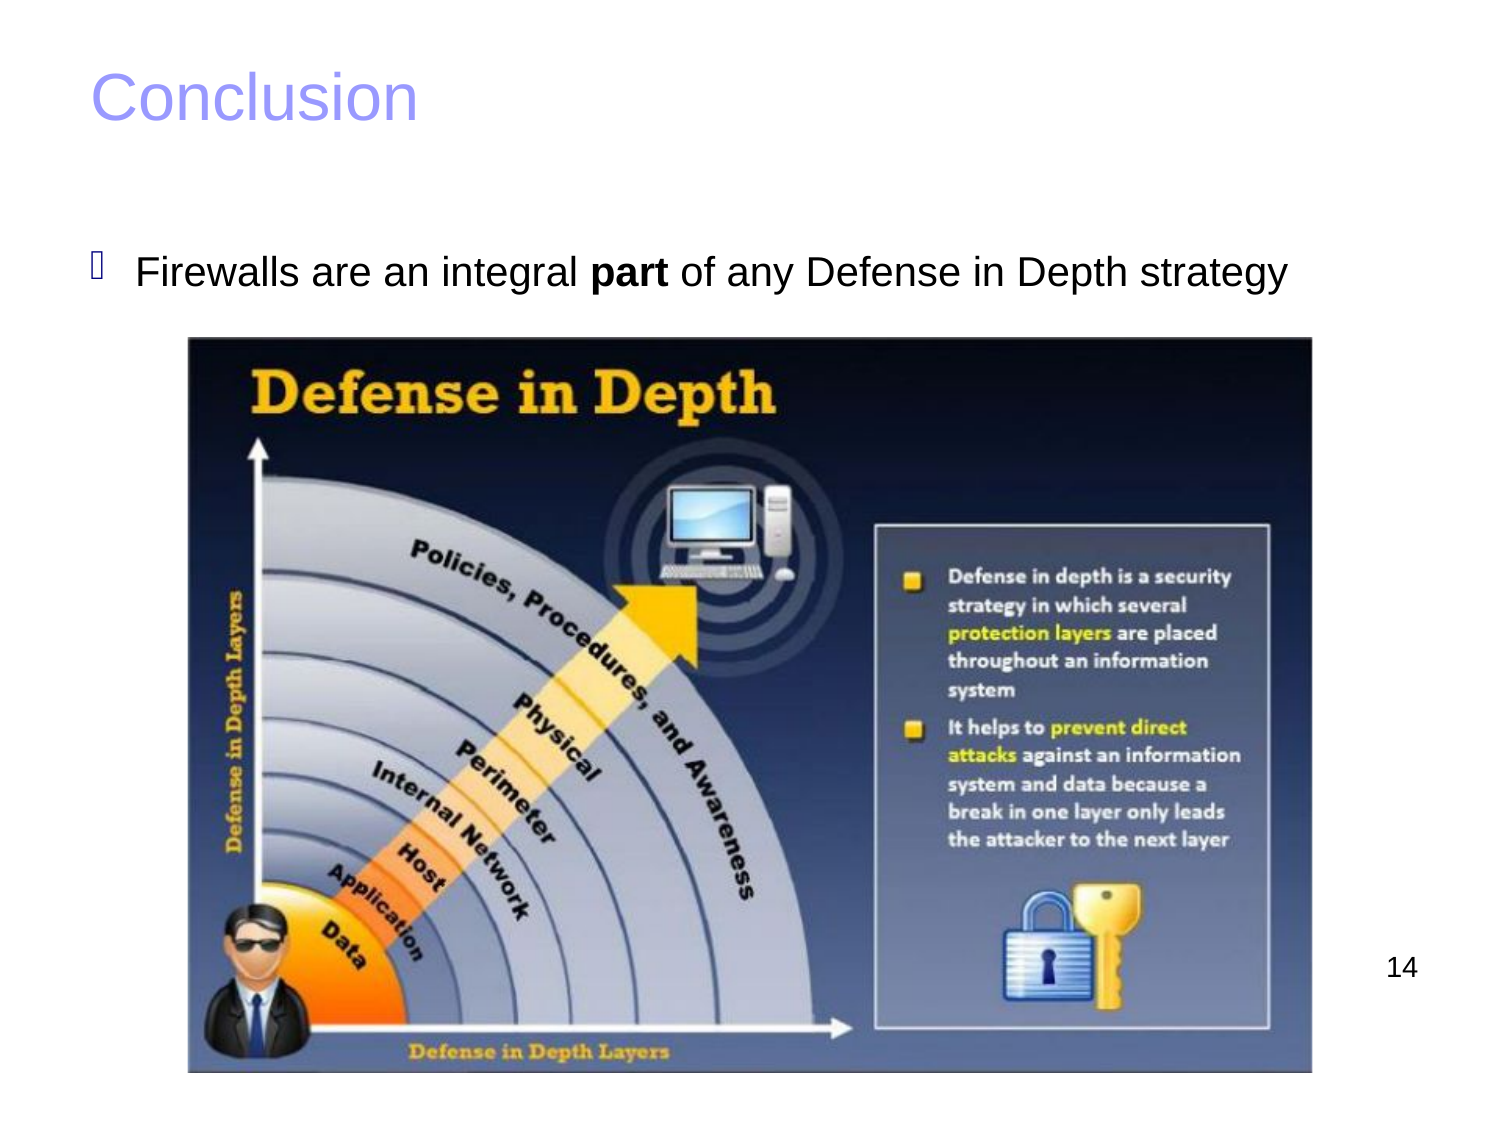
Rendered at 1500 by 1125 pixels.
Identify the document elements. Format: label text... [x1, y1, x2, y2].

list Firewalls are an integral part of any Defense in Depth strategy [74, 237, 1363, 988]
title Conclusion [74, 0, 1301, 188]
slide_number 14 [1333, 940, 1434, 1027]
picture [187, 337, 1313, 1073]
